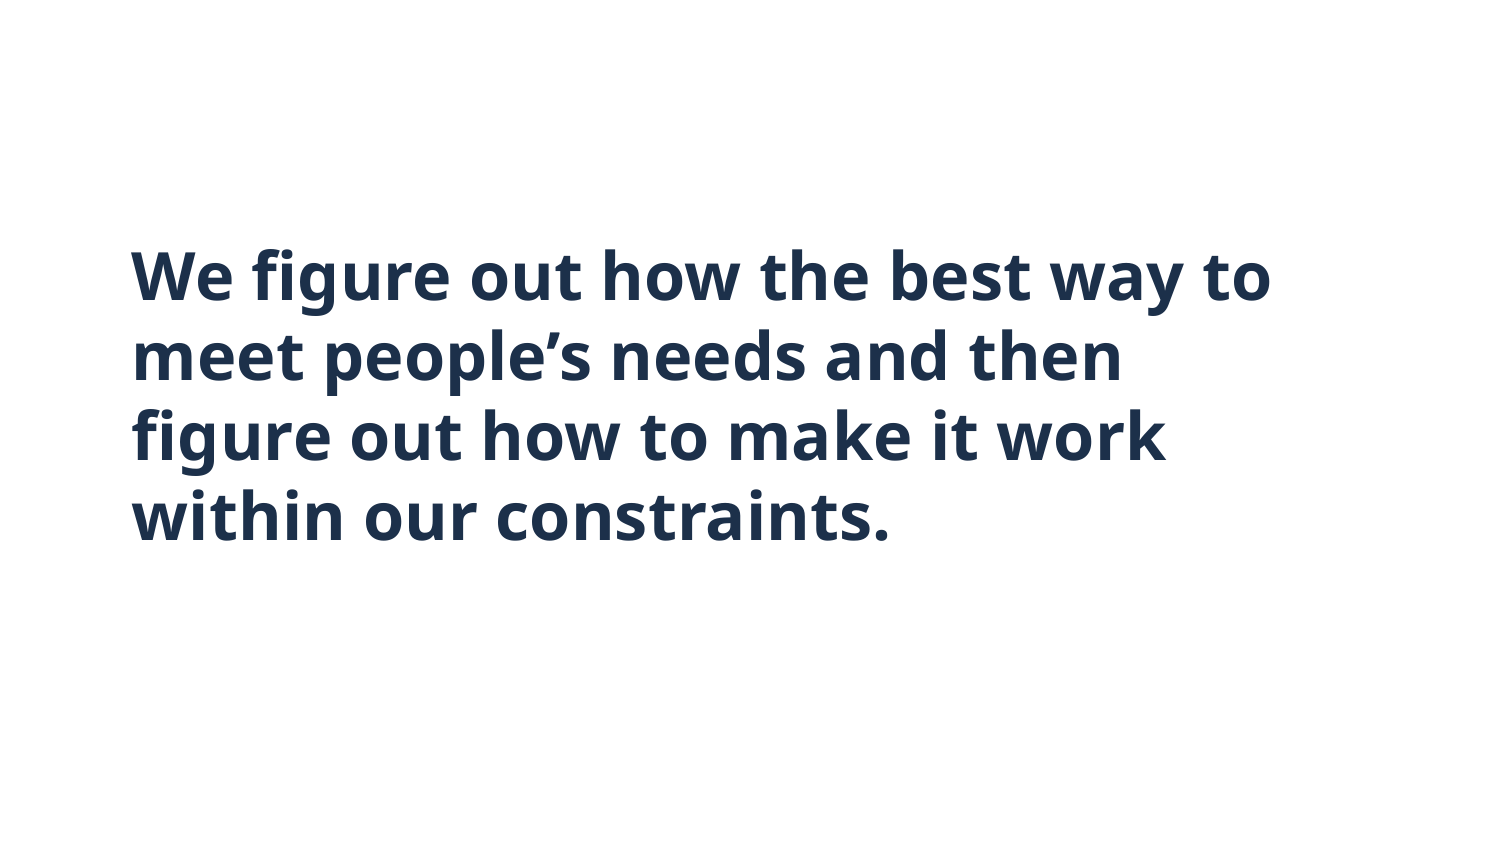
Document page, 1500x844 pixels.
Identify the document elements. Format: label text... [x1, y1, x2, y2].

title We figure out how the best way to meet people’s needs and then figure out how to make it work within our constraints. [116, 87, 1329, 701]
